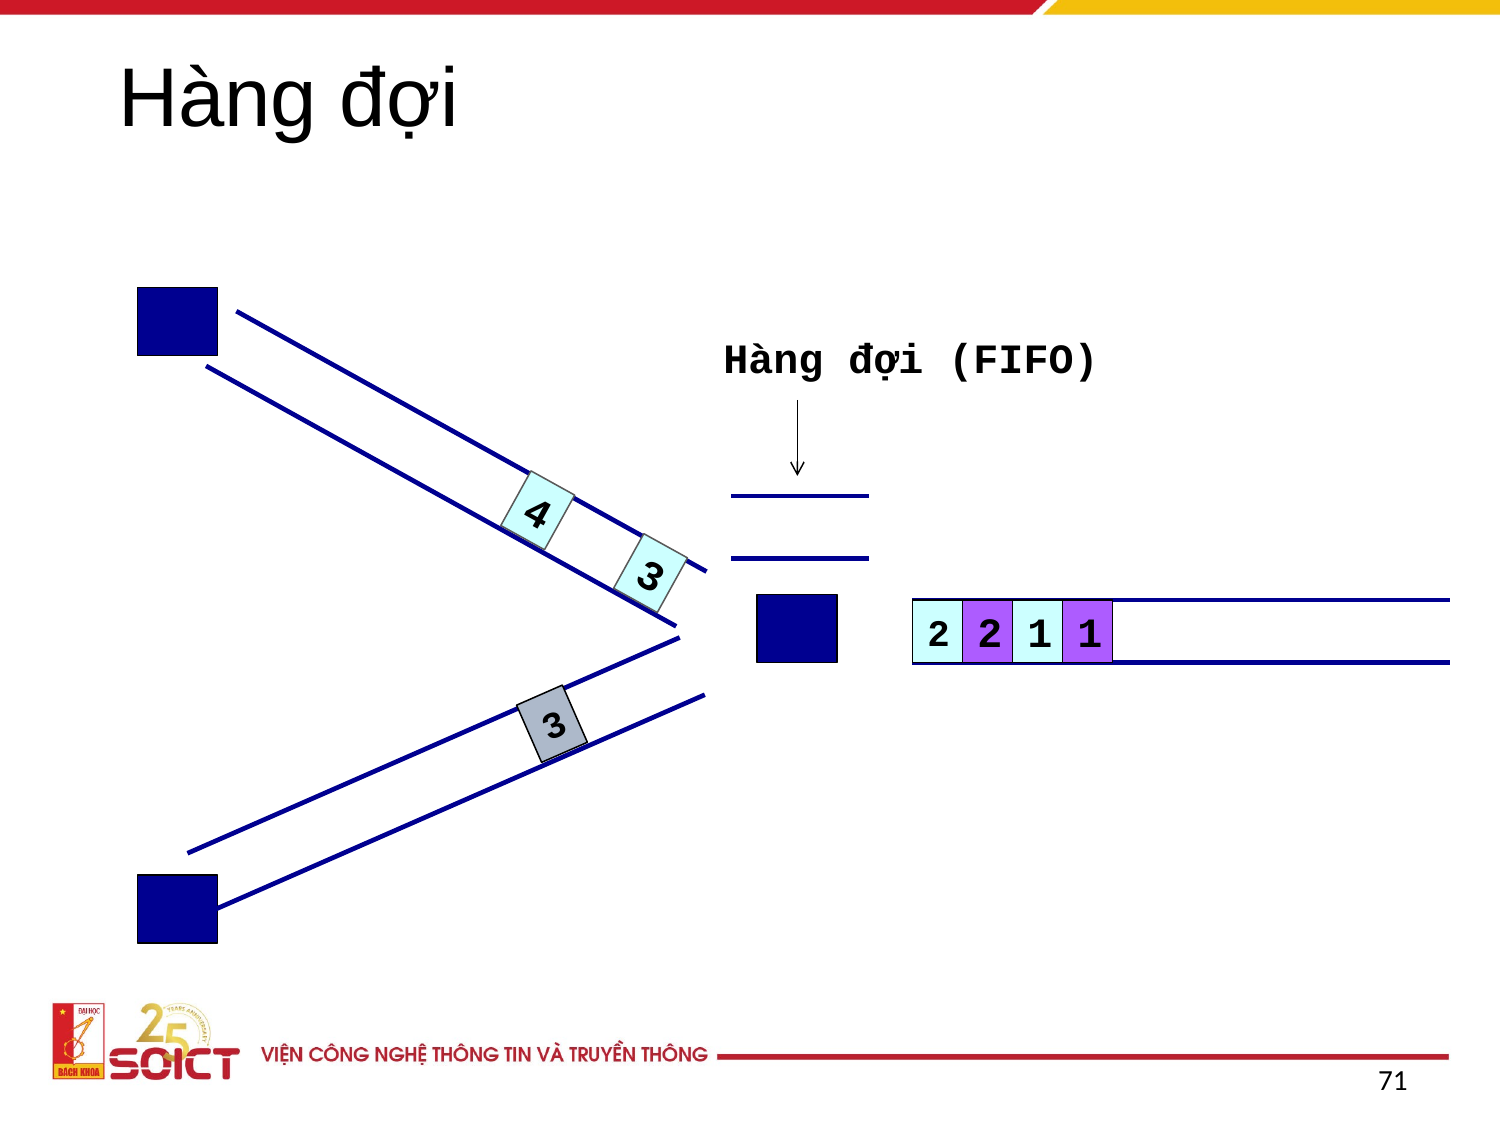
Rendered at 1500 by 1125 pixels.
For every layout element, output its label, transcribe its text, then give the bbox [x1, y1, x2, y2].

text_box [176, 739, 715, 806]
text_box [137, 287, 218, 356]
picture [0, 0, 1500, 1125]
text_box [912, 599, 1450, 663]
slide_number 71 [1328, 1049, 1423, 1109]
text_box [188, 434, 706, 501]
title Hàng đợi [103, 38, 1397, 161]
text_box [137, 875, 218, 944]
text_box [757, 594, 838, 663]
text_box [706, 324, 1116, 559]
